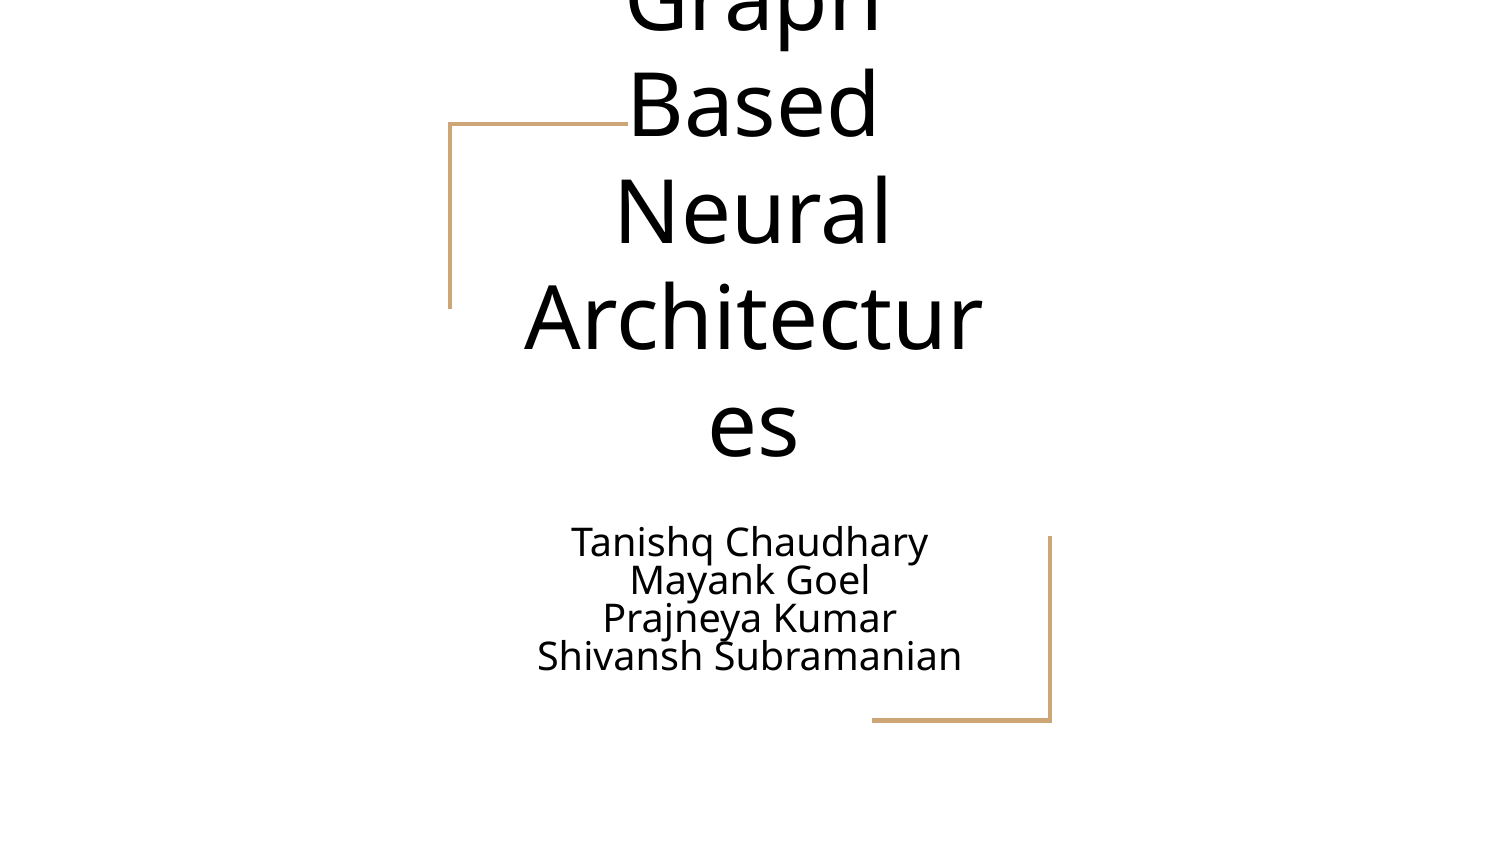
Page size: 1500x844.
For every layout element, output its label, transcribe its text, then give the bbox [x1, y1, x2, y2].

subtitle Tanishq Chaudhary Mayank Goel Prajneya Kumar Shivansh Subramanian [499, 511, 1001, 627]
title Graph Based Neural Architectures [506, 256, 1001, 490]
